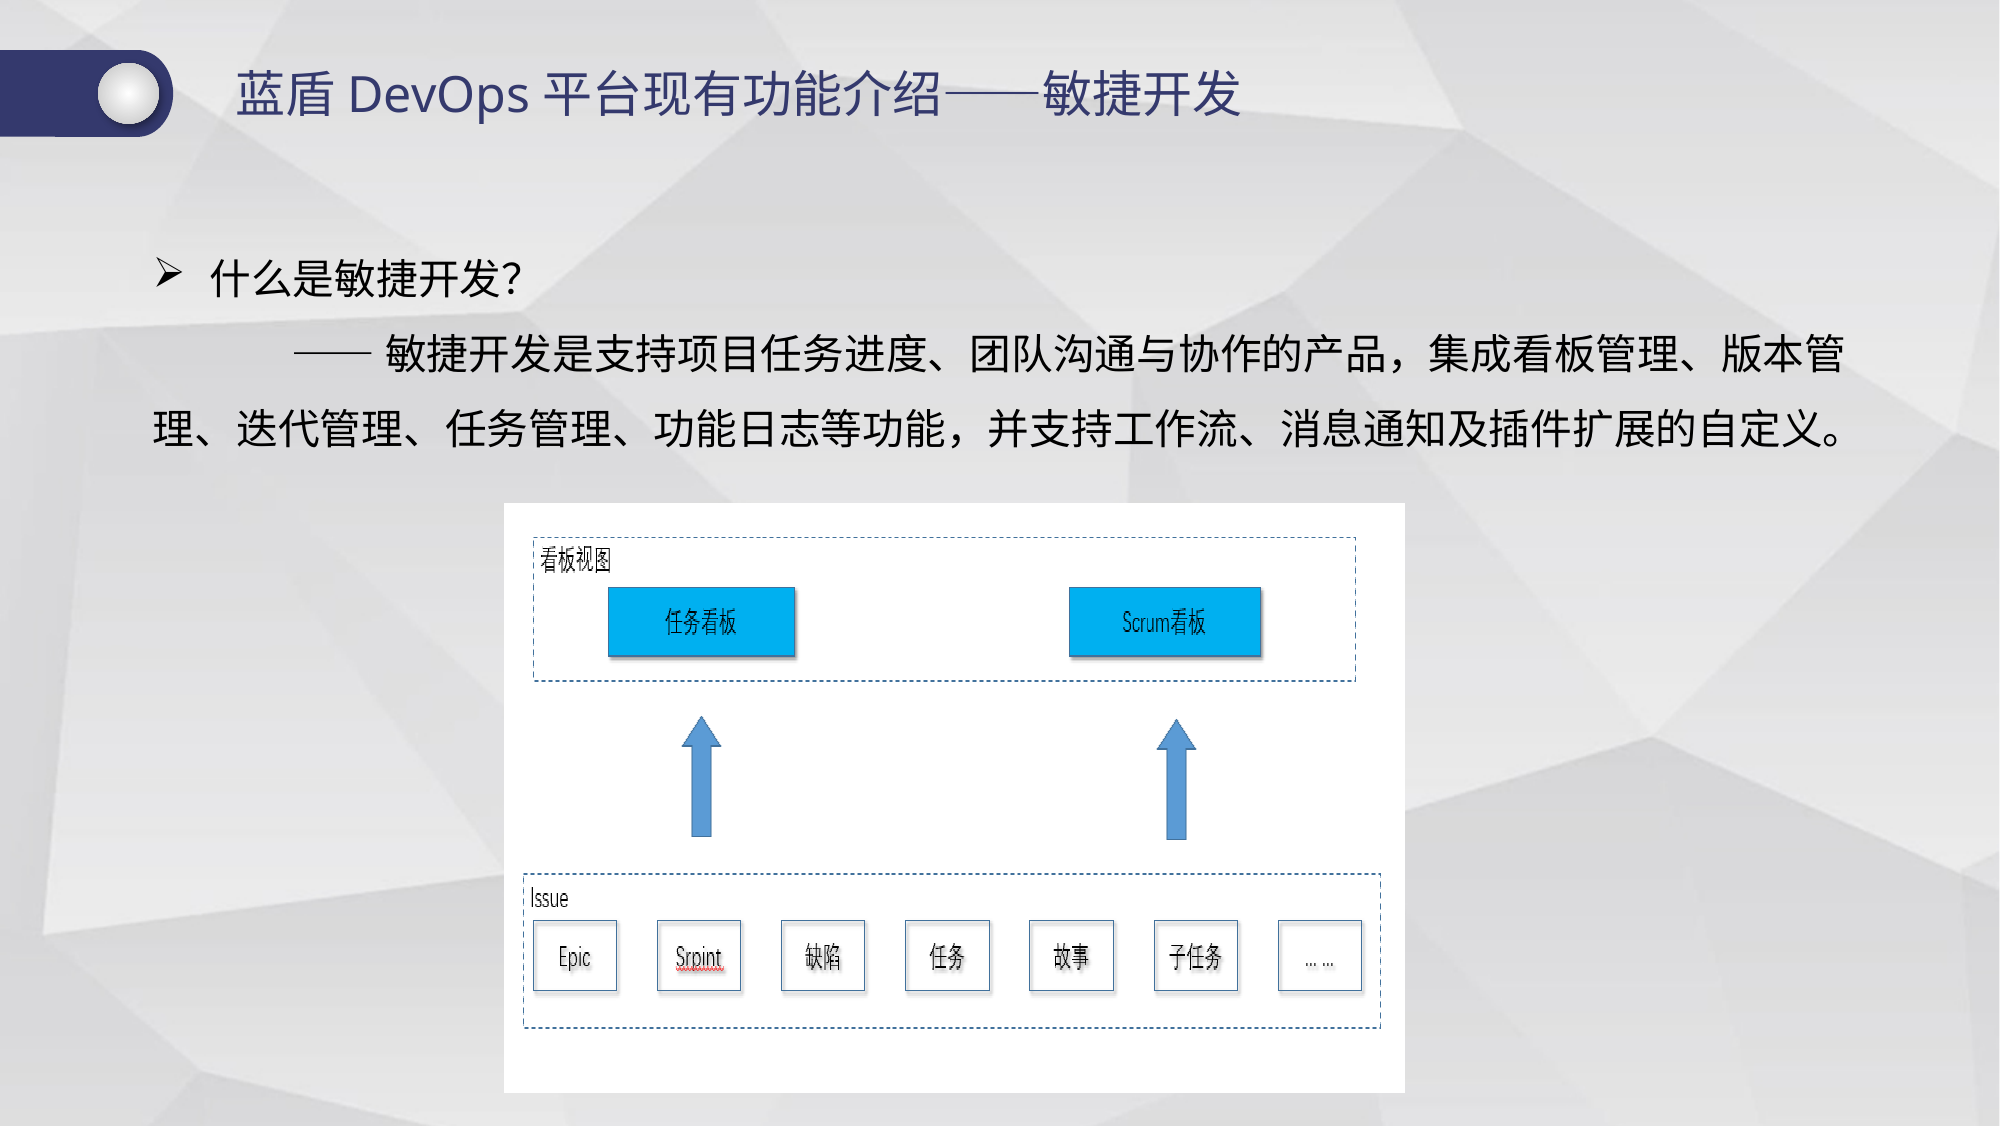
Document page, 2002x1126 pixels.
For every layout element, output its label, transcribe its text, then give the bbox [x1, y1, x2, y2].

picture [0, 0, 2000, 1126]
text_box 蓝盾DevOps平台现有功能介绍——敏捷开发 [220, 54, 1284, 130]
text_box 什么是敏捷开发？ ——敏捷开发是支持项目任务进度、团队沟通与协作的产品，集成看板管理、版本管理、迭代管理、任务管理、功能日志等功能，并支持工作流、消息通知及插件扩展的自定义。 [138, 220, 1863, 460]
